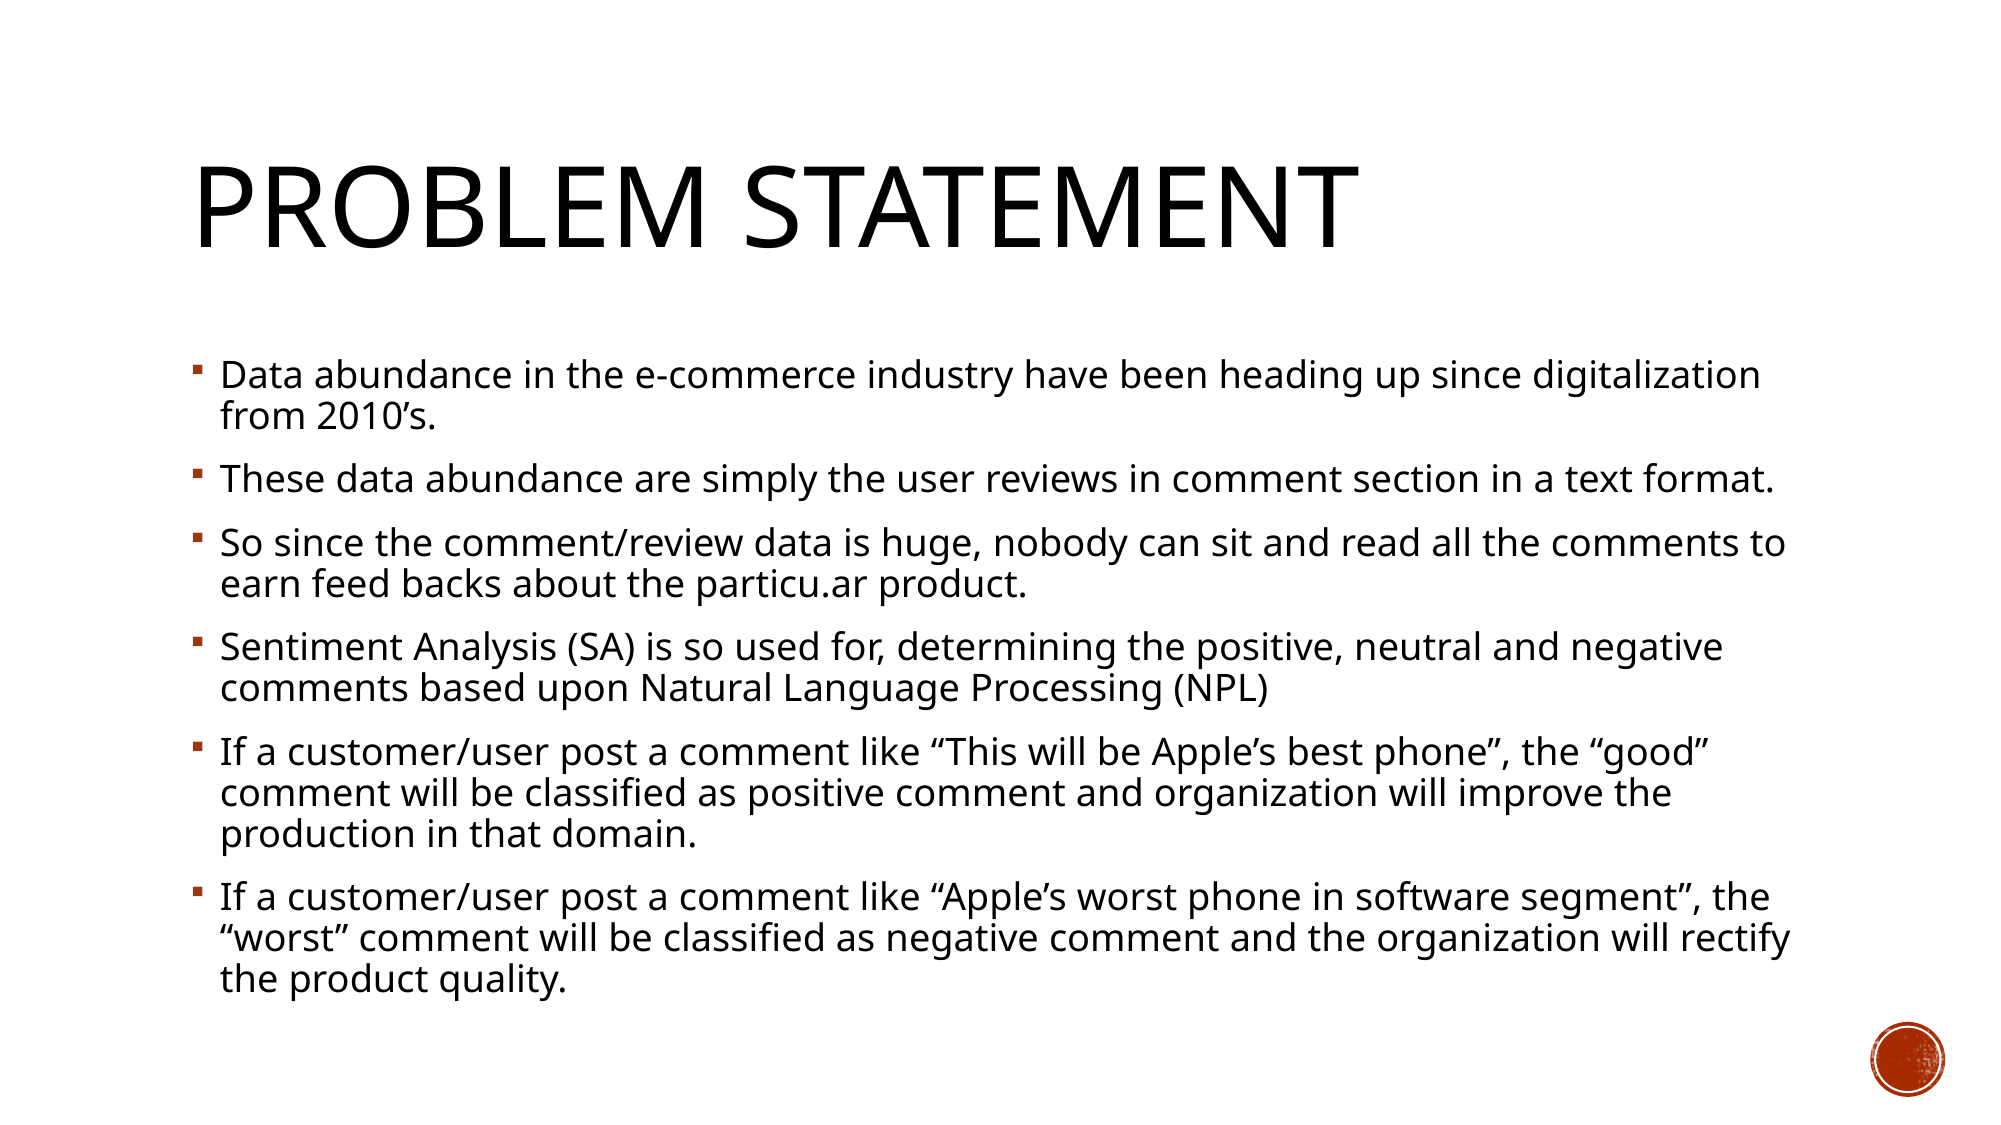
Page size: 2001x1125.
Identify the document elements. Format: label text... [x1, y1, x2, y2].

title PROBLEM STATEMENT [175, 79, 1826, 344]
list Data abundance in the e-commerce industry have been heading up since digitalization from 2010’s. These data abundance are simply the user reviews in comment section in a text format. So since the comment/review data is huge, nobody can sit and read all the comments to earn feed backs about the particu.ar product. Sentiment Analysis (SA) is so used for, determining the positive, neutral and negative comments based upon Natural Language Processing (NPL) If a customer/user post a comment like “This will be Apple’s best phone”, the “good” comment will be classified as positive comment and organization will improve the production in that domain. If a customer/user post a comment like “Apple’s worst phone in software segment”, the “worst” comment will be classified as negative comment and the organization will rectify the product quality. [175, 348, 1826, 1013]
